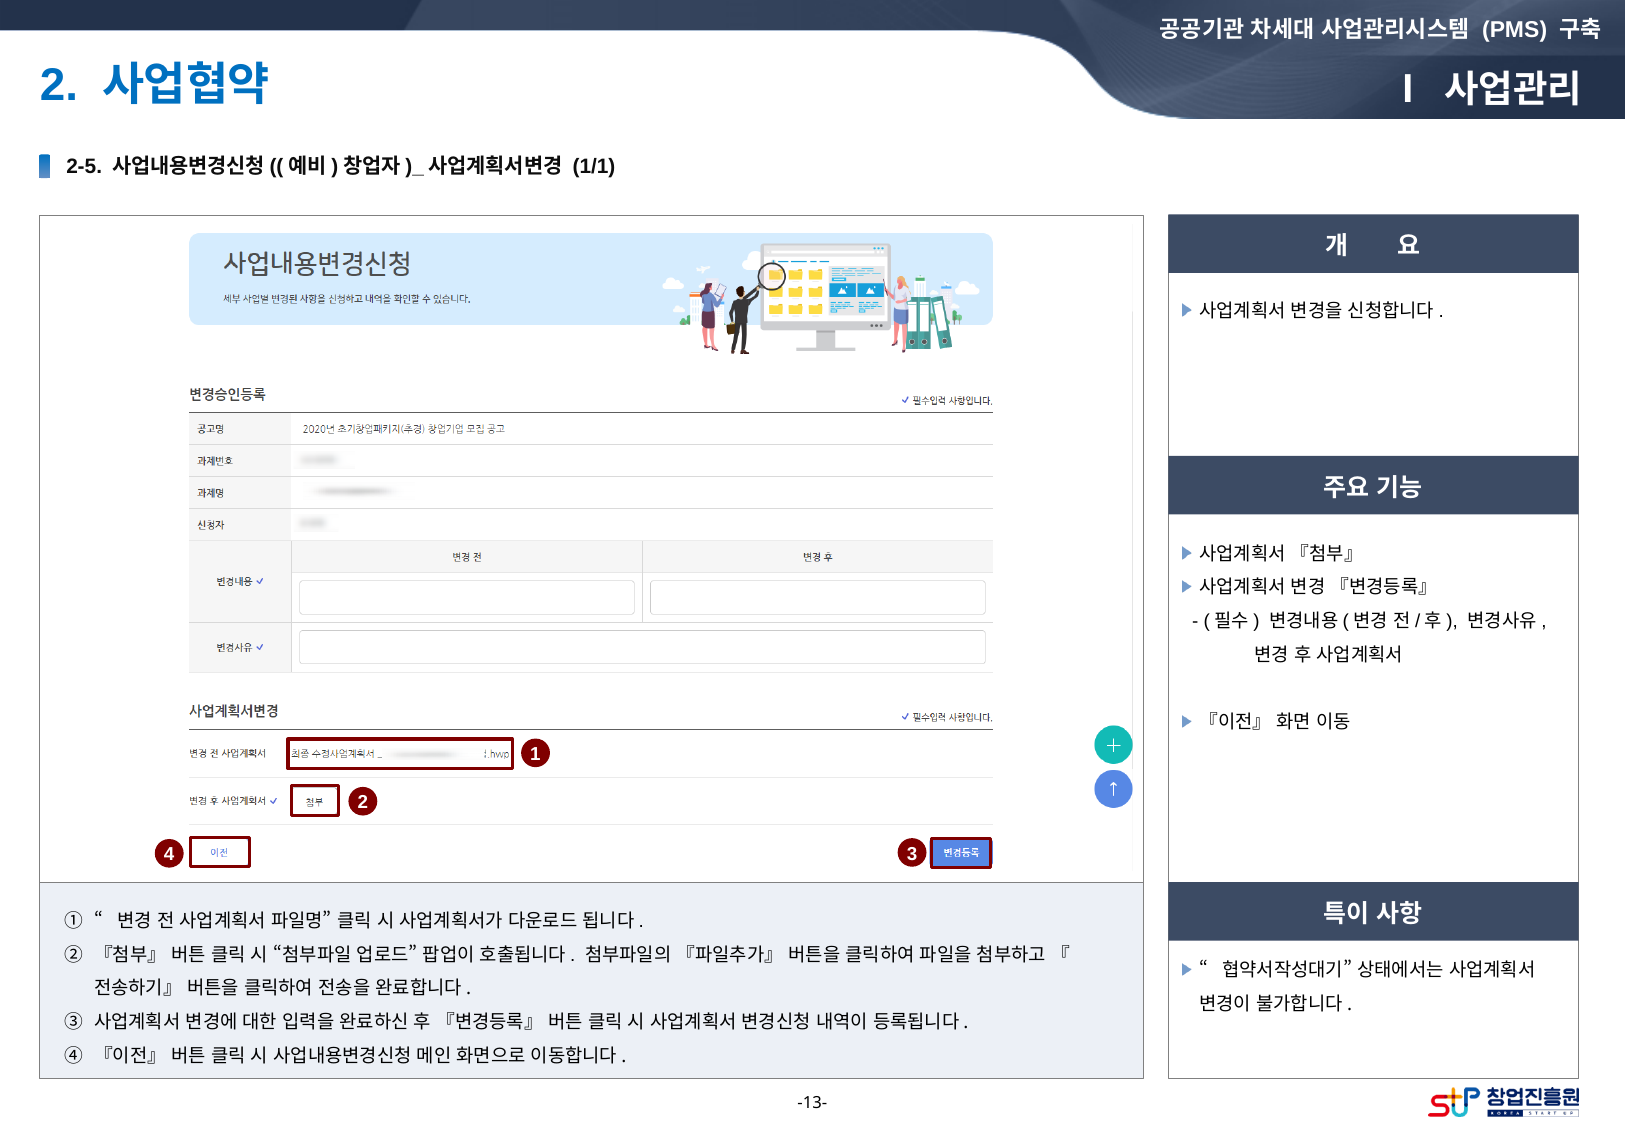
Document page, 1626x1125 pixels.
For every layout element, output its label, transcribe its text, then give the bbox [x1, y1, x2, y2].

picture [1181, 962, 1192, 976]
picture [1428, 1087, 1579, 1117]
text_box 2-5. 사업내용변경신청((예비)창업자)_사업계획서변경 (1/1) [51, 144, 1530, 185]
text_box “변경 전 사업계획서 파일명” 클릭 시 사업계획서가 다운로드 됩니다. 『첨부』 버튼 클릭 시 “첨부파일 업로드” 팝업이 호출됩니다. 첨부파일의 『파일추가』 버튼을 클릭하여 파일을 첨부하고 『전송하기』 버튼을 클릭하여 전송을 완료합니다. 사업계획서 변경에 대한 입력을 완료하신 후 『변경등록』 버튼 클릭 시 사업계획서 변경신청 내역이 등록됩니다. 『이전』 버튼 클릭 시 사업내용변경신청 메인 화면으로 이동합니다. [49, 889, 1133, 1074]
text_box 2. 사업협약 [25, 47, 286, 117]
picture [48, 224, 1133, 872]
picture [1181, 714, 1192, 728]
text_box 사업계획서 『첨부』 사업계획서 변경 『변경등록』 - (필수) 변경내용(변경 전/후), 변경사유, 변경 후 사업계획서 『이전』 화면 이동 [1166, 522, 1581, 740]
picture [1181, 545, 1192, 560]
picture [1181, 302, 1192, 317]
text_box 사업계획서 변경을 신청합니다. [1166, 279, 1581, 329]
picture [1181, 579, 1192, 593]
picture [0, 0, 1625, 119]
text_box “협약서작성대기” 상태에서는 사업계획서 변경이 불가합니다. [1166, 939, 1581, 1022]
